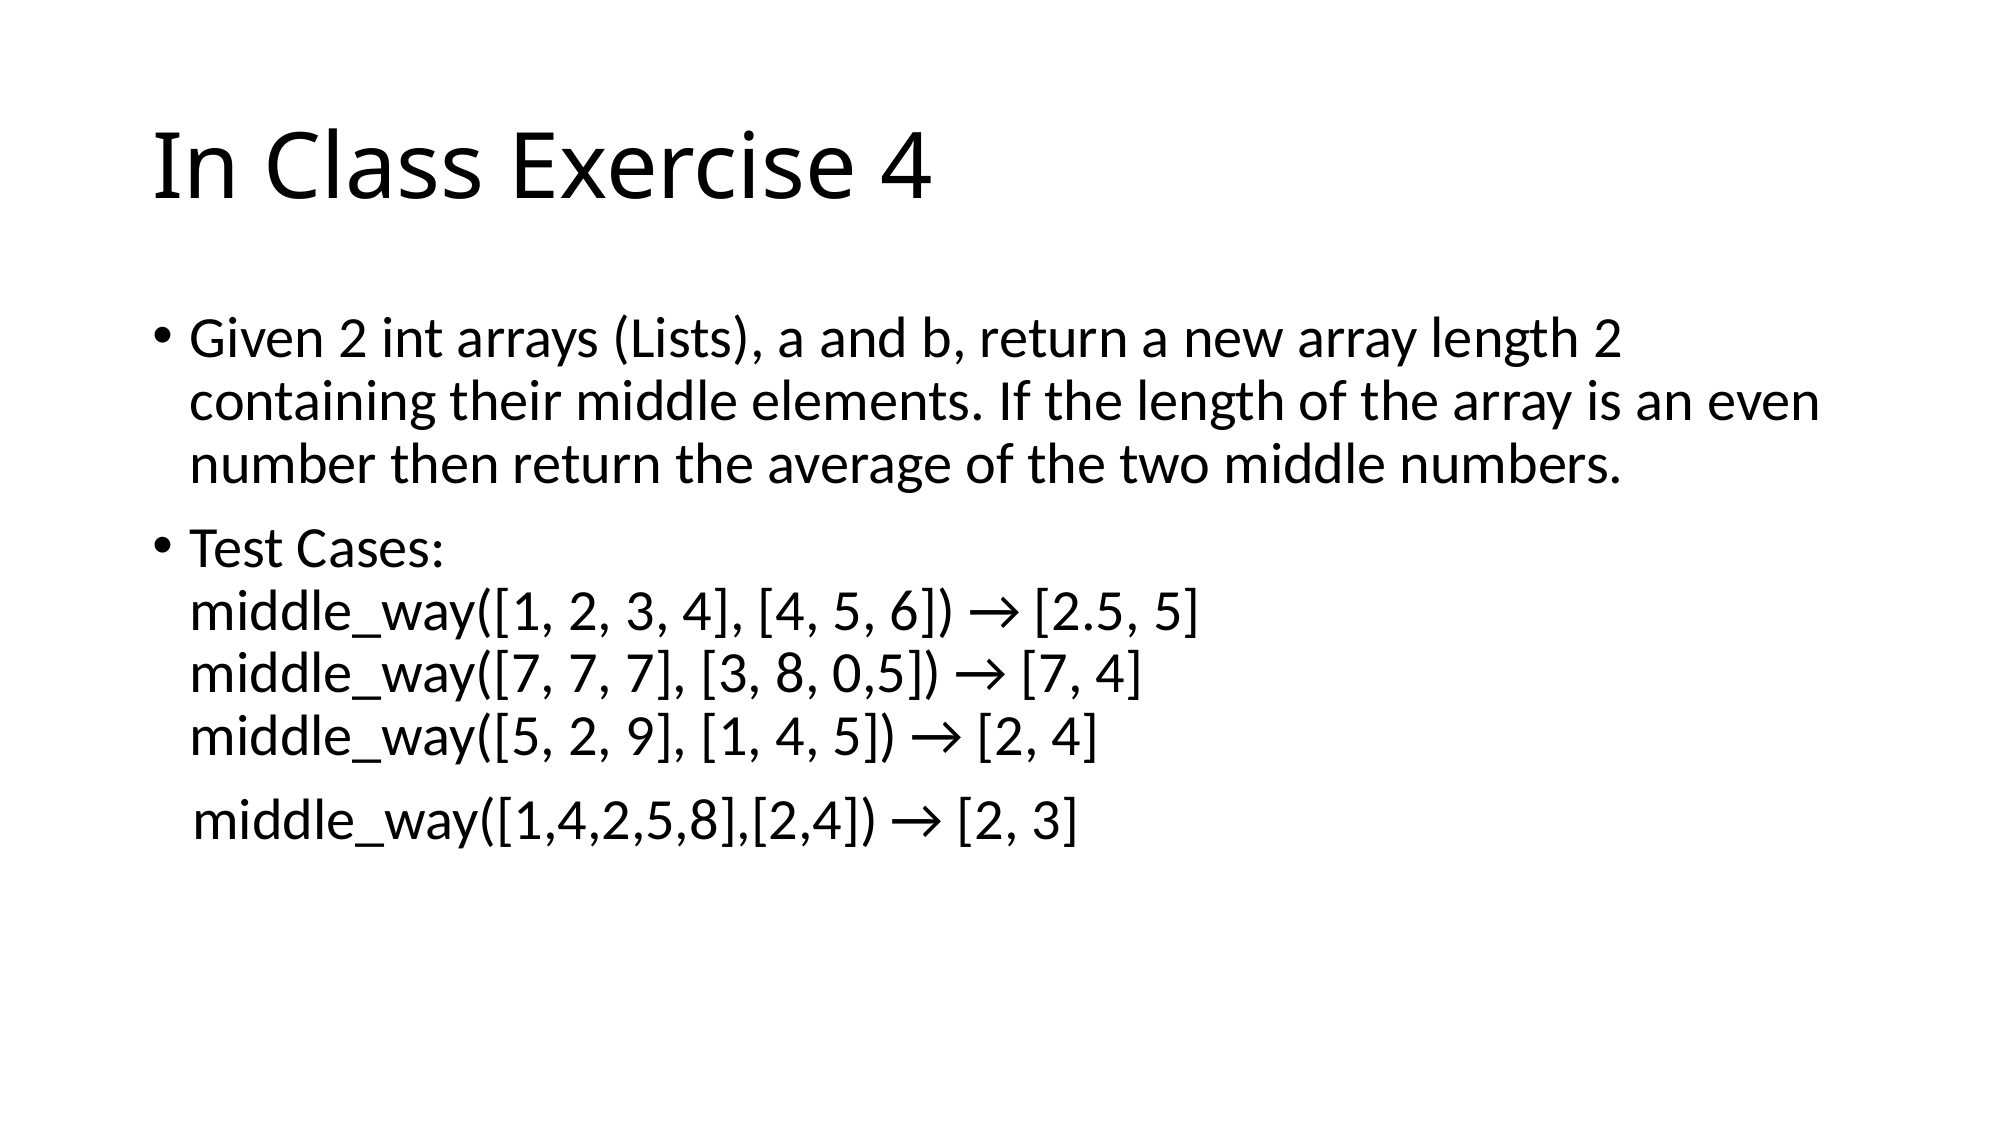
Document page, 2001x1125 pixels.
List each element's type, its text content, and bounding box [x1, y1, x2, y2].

list Given 2 int arrays (Lists), a and b, return a new array length 2 containing their middle elements. If the length of the array is an even number then return the average of the two middle numbers. Test Cases: middle_way([1, 2, 3, 4], [4, 5, 6]) → [2.5, 5] middle_way([7, 7, 7], [3, 8, 0,5]) → [7, 4] middle_way([5, 2, 9], [1, 4, 5]) → [2, 4] middle_way([1,4,2,5,8],[2,4]) → [2, 3] [137, 299, 1863, 1014]
title In Class Exercise 4 [137, 59, 1863, 278]
